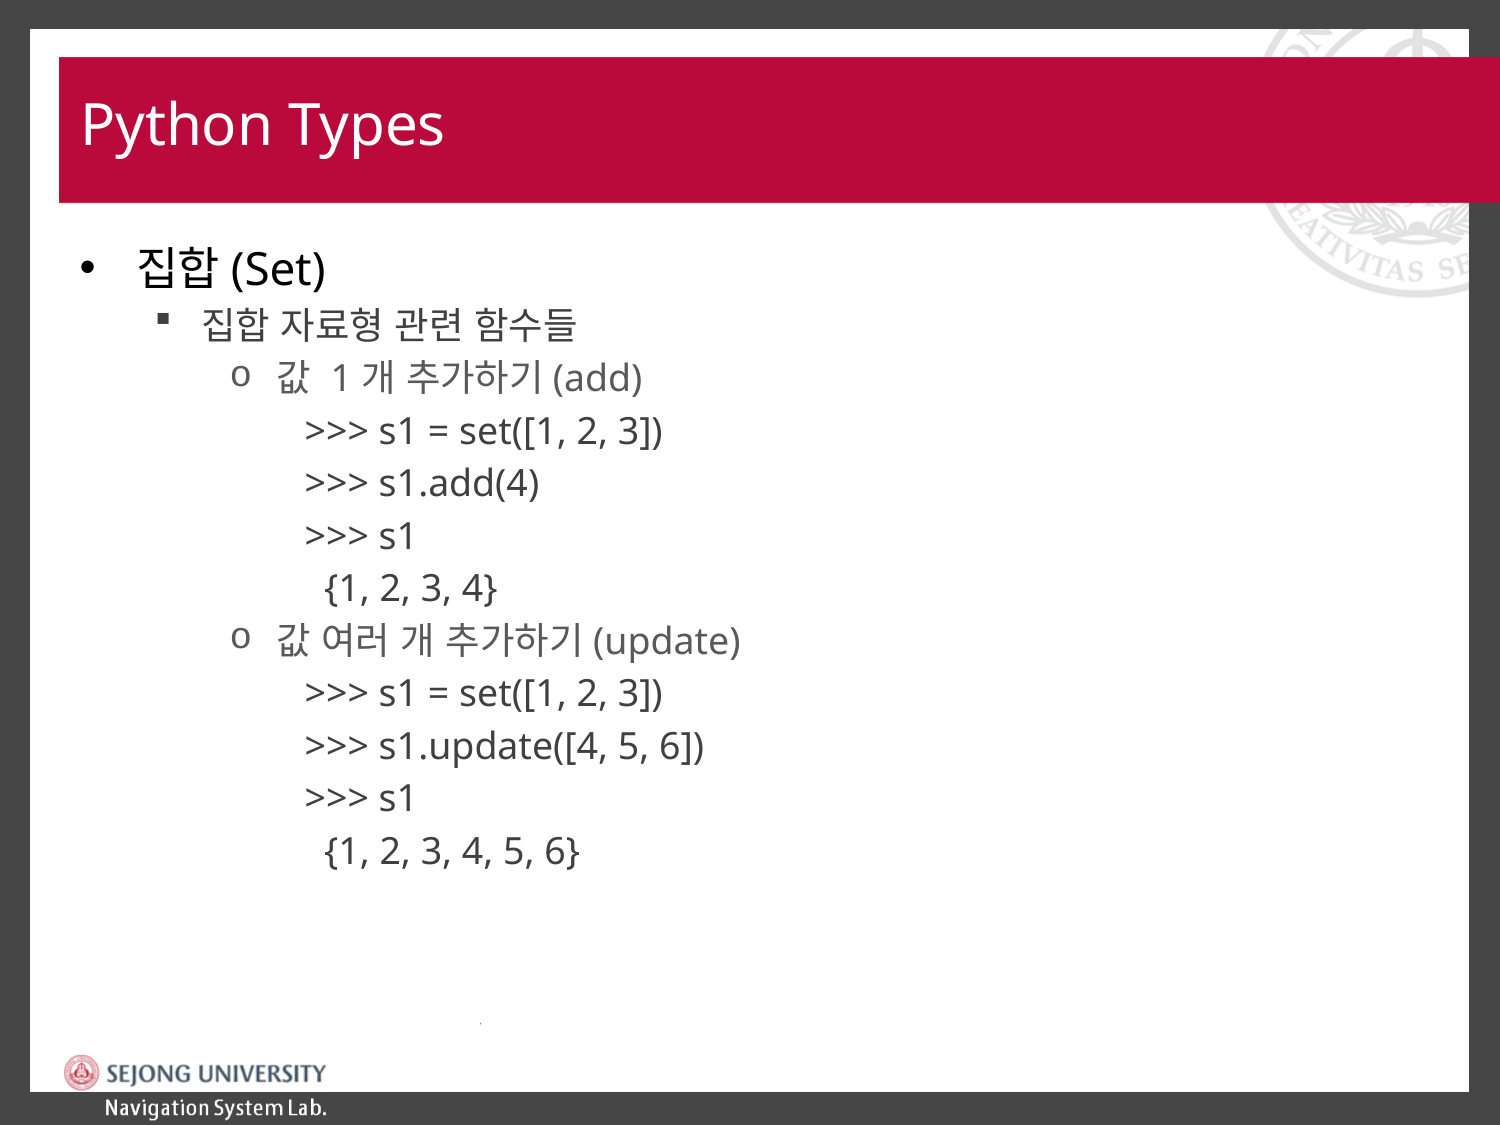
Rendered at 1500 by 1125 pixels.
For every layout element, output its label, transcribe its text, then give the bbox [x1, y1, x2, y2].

picture [0, 0, 1500, 1125]
title Python Types [64, 61, 1483, 184]
list 집합(Set) 집합 자료형 관련 함수들 값 1개 추가하기(add) >>> s1 = set([1, 2, 3]) >>> s1.add(4) >>> s1 {1, 2, 3, 4} 값 여러 개 추가하기(update) >>> s1 = set([1, 2, 3]) >>> s1.update([4, 5, 6]) >>> s1 {1, 2, 3, 4, 5, 6} [64, 231, 1447, 1071]
